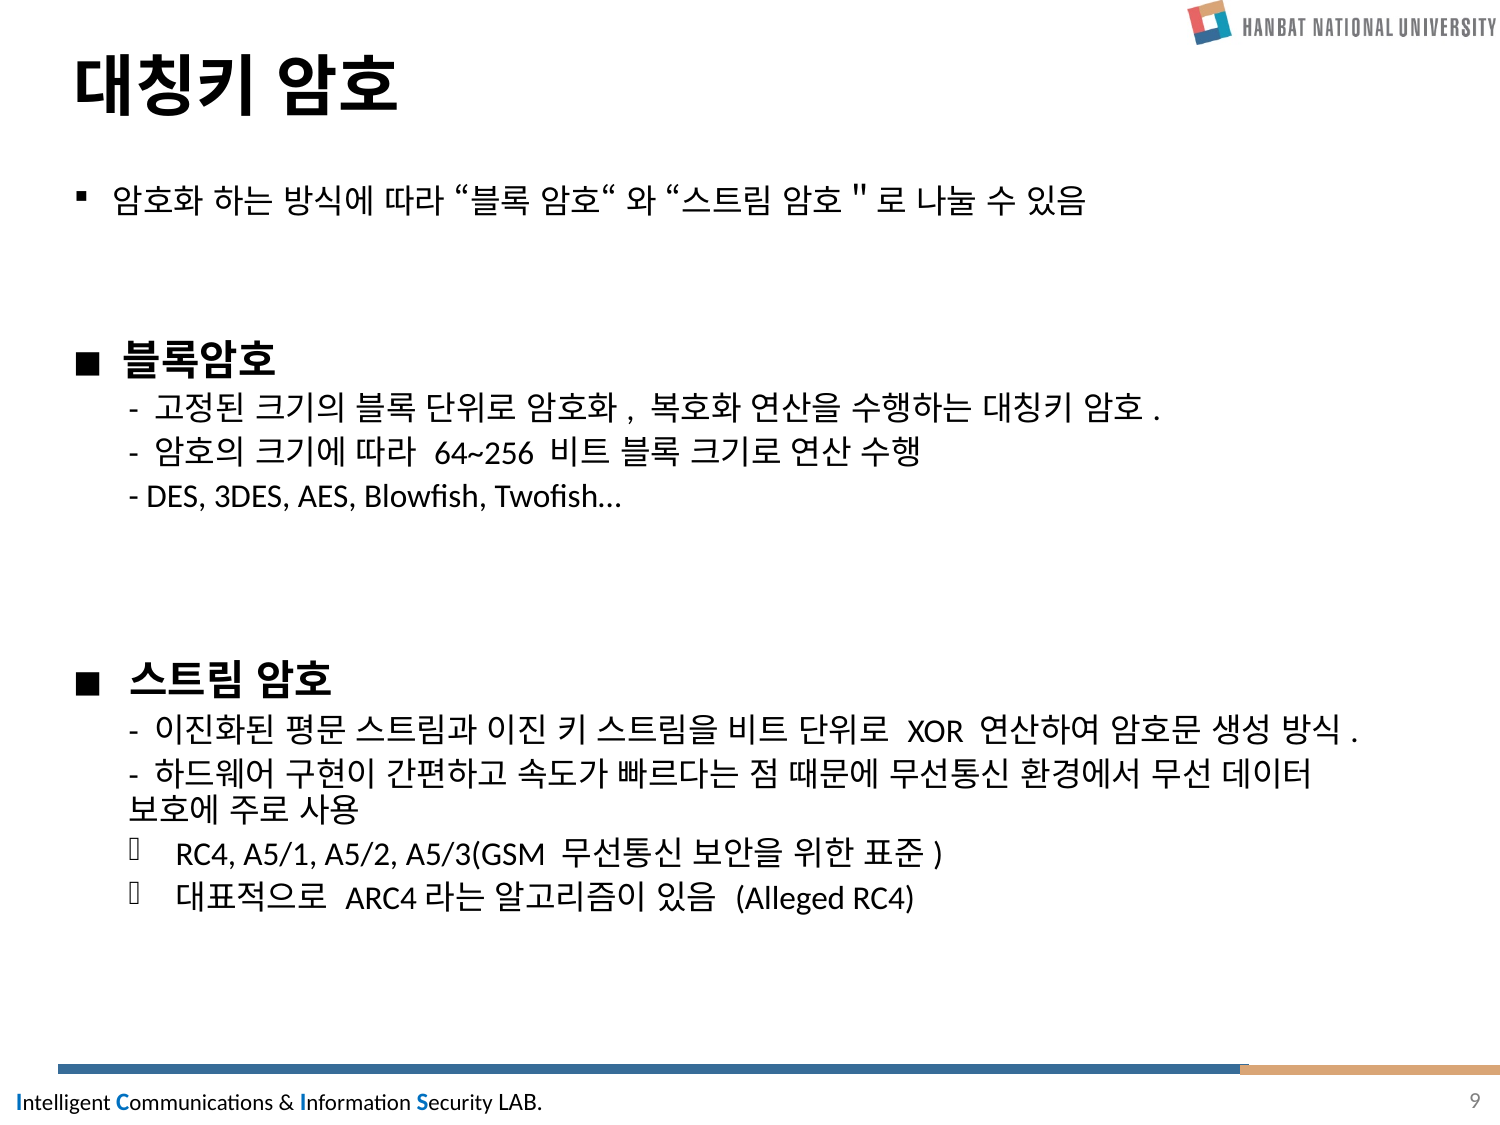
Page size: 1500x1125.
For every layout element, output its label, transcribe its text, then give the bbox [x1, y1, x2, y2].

slide_number 9 [1158, 1077, 1496, 1125]
list 암호화 하는 방식에 따라 “블록 암호“ 와 “스트림 암호＂로 나눌 수 있음 ■ 블록암호 - 고정된 크기의 블록 단위로 암호화, 복호화 연산을 수행하는 대칭키 암호. - 암호의 크기에 따라 64~256 비트 블록 크기로 연산 수행 - DES, 3DES, AES, Blowfish, Twofish… ■ 스트림 암호 - 이진화된 평문 스트림과 이진 키 스트림을 비트 단위로 XOR 연산하여 암호문 생성 방식. - 하드웨어 구현이 간편하고 속도가 빠르다는 점 때문에 무선통신 환경에서 무선 데이터 보호에 주로 사용 RC4, A5/1, A5/2, A5/3(GSM 무선통신 보안을 위한 표준) 대표적으로 ARC4라는 알고리즘이 있음 (Alleged RC4) [59, 177, 1441, 1063]
picture [1187, 0, 1496, 45]
title 대칭키 암호 [59, 29, 1441, 148]
